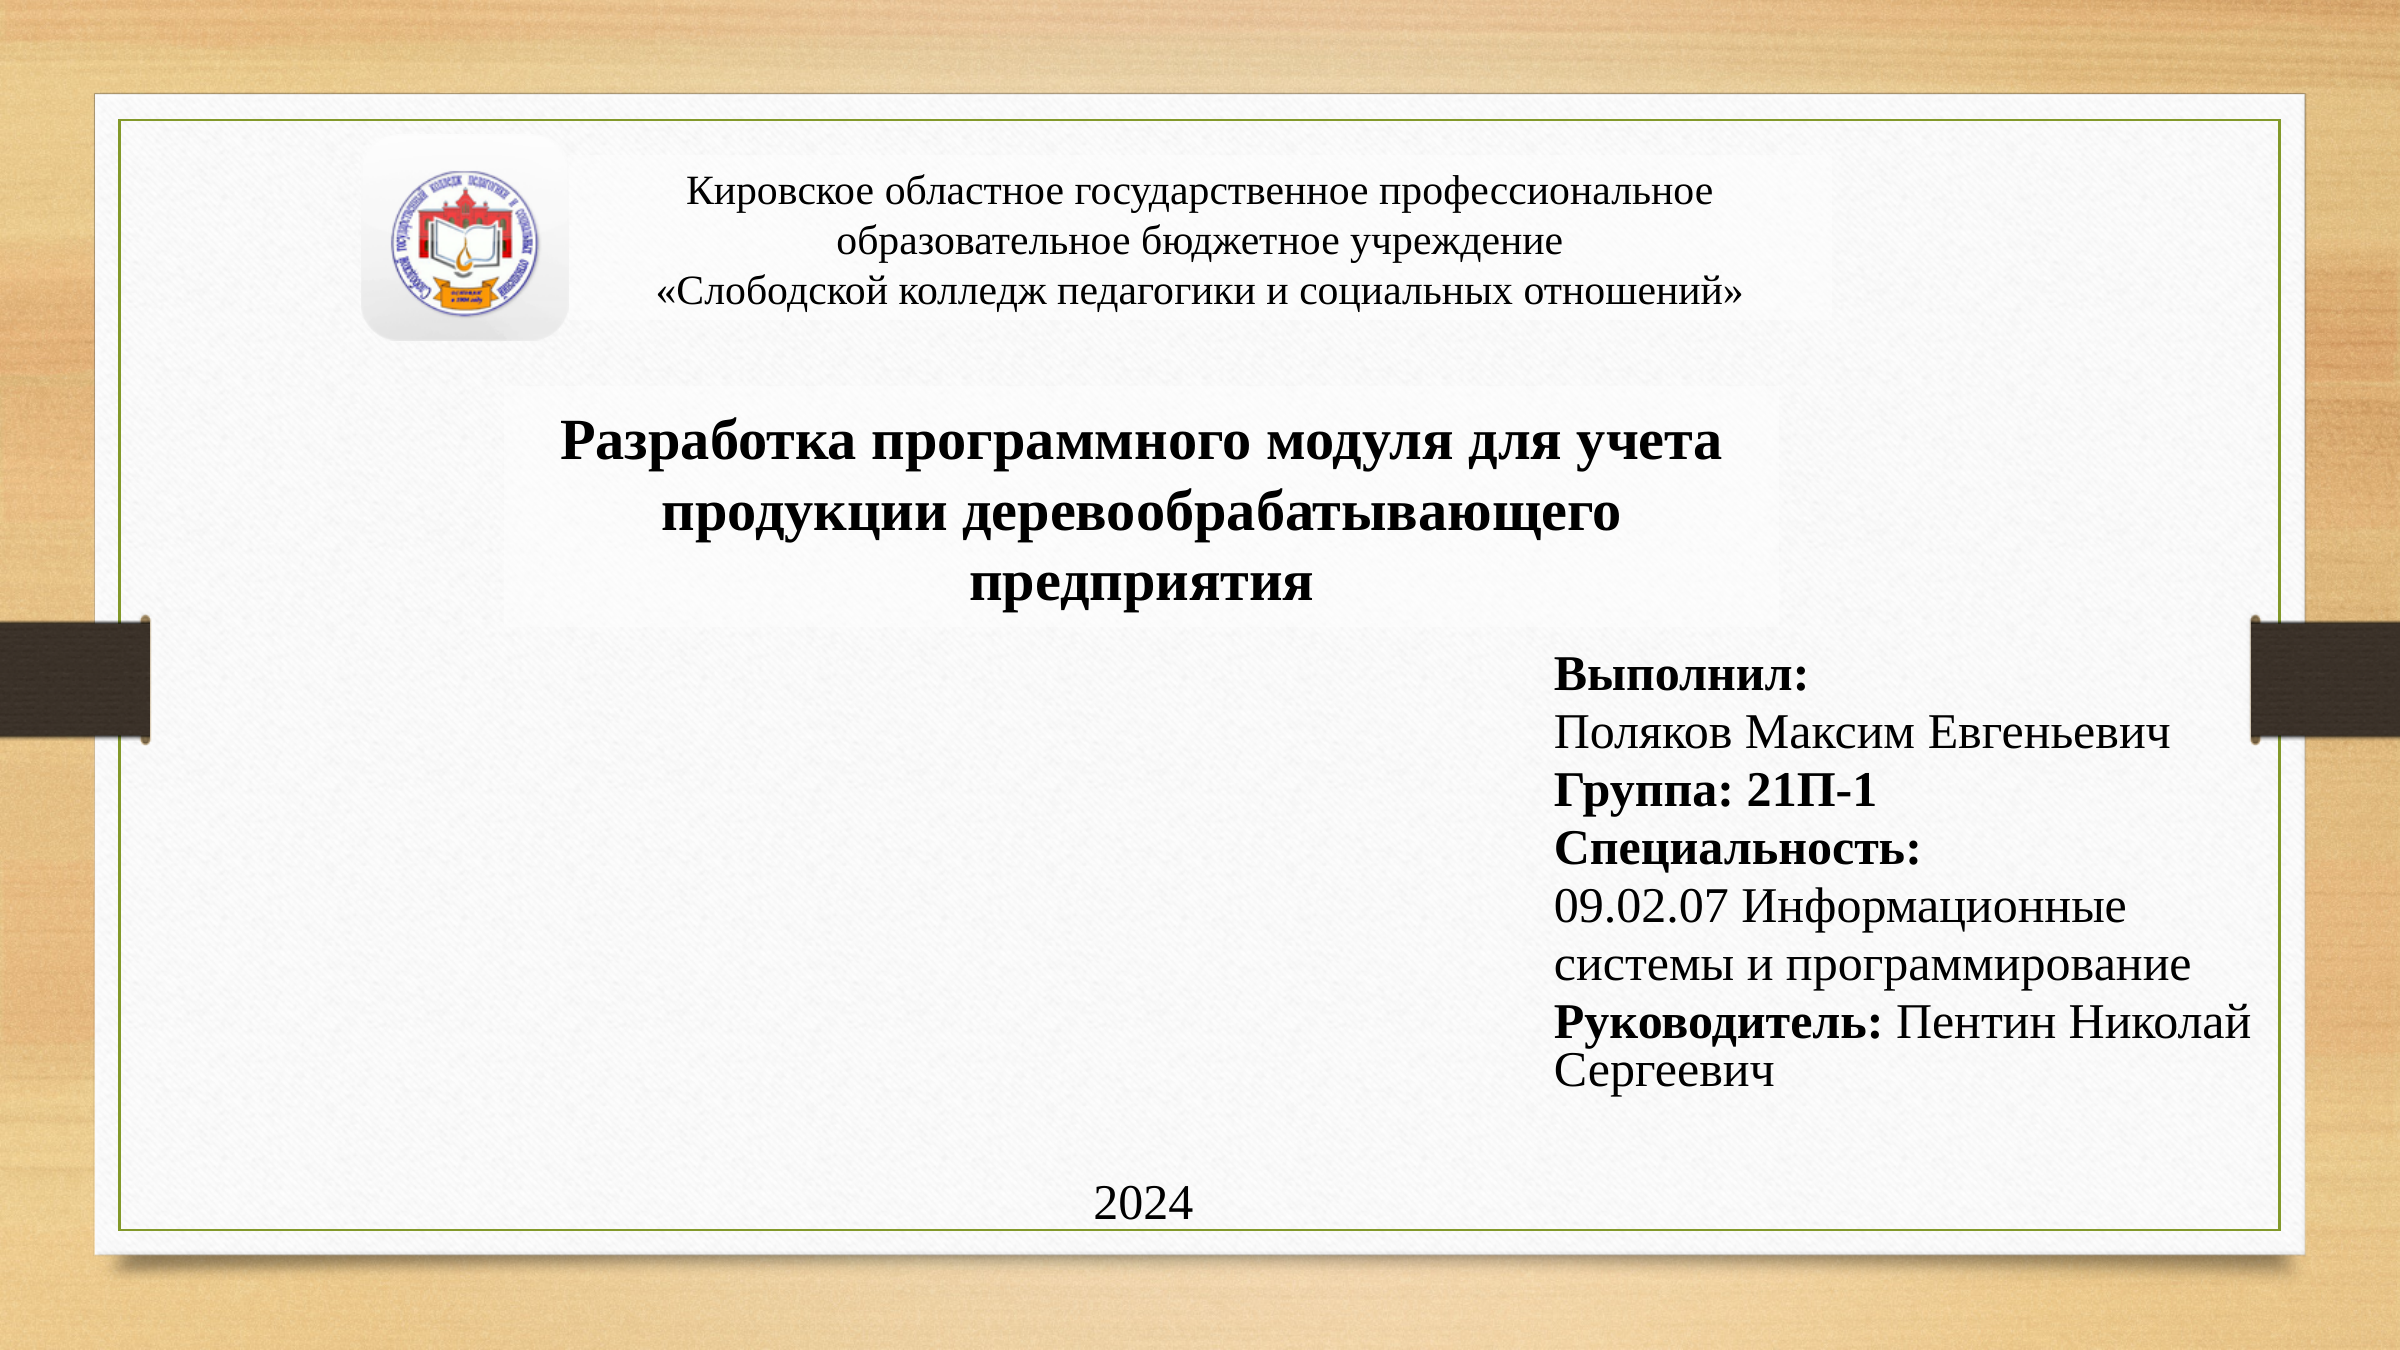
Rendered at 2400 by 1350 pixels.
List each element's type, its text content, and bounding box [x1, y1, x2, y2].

picture [0, 0, 2400, 1350]
text_box Выполнил: Поляков Максим Евгеньевич Группа: 21П-1 Специальность: 09.02.07 Информационные системы и программирование Руководитель: Пентин Николай Сергеевич [1539, 645, 2282, 1222]
text_box Кировское областное государственное профессиональное образовательное бюджетное учреждение «Слободской колледж педагогики и социальных отношений» [569, 155, 1832, 320]
text_box Разработка программного модуля для учета продукции деревообрабатывающего предприятия [504, 386, 1780, 628]
text_box 2024 [948, 1162, 1339, 1237]
